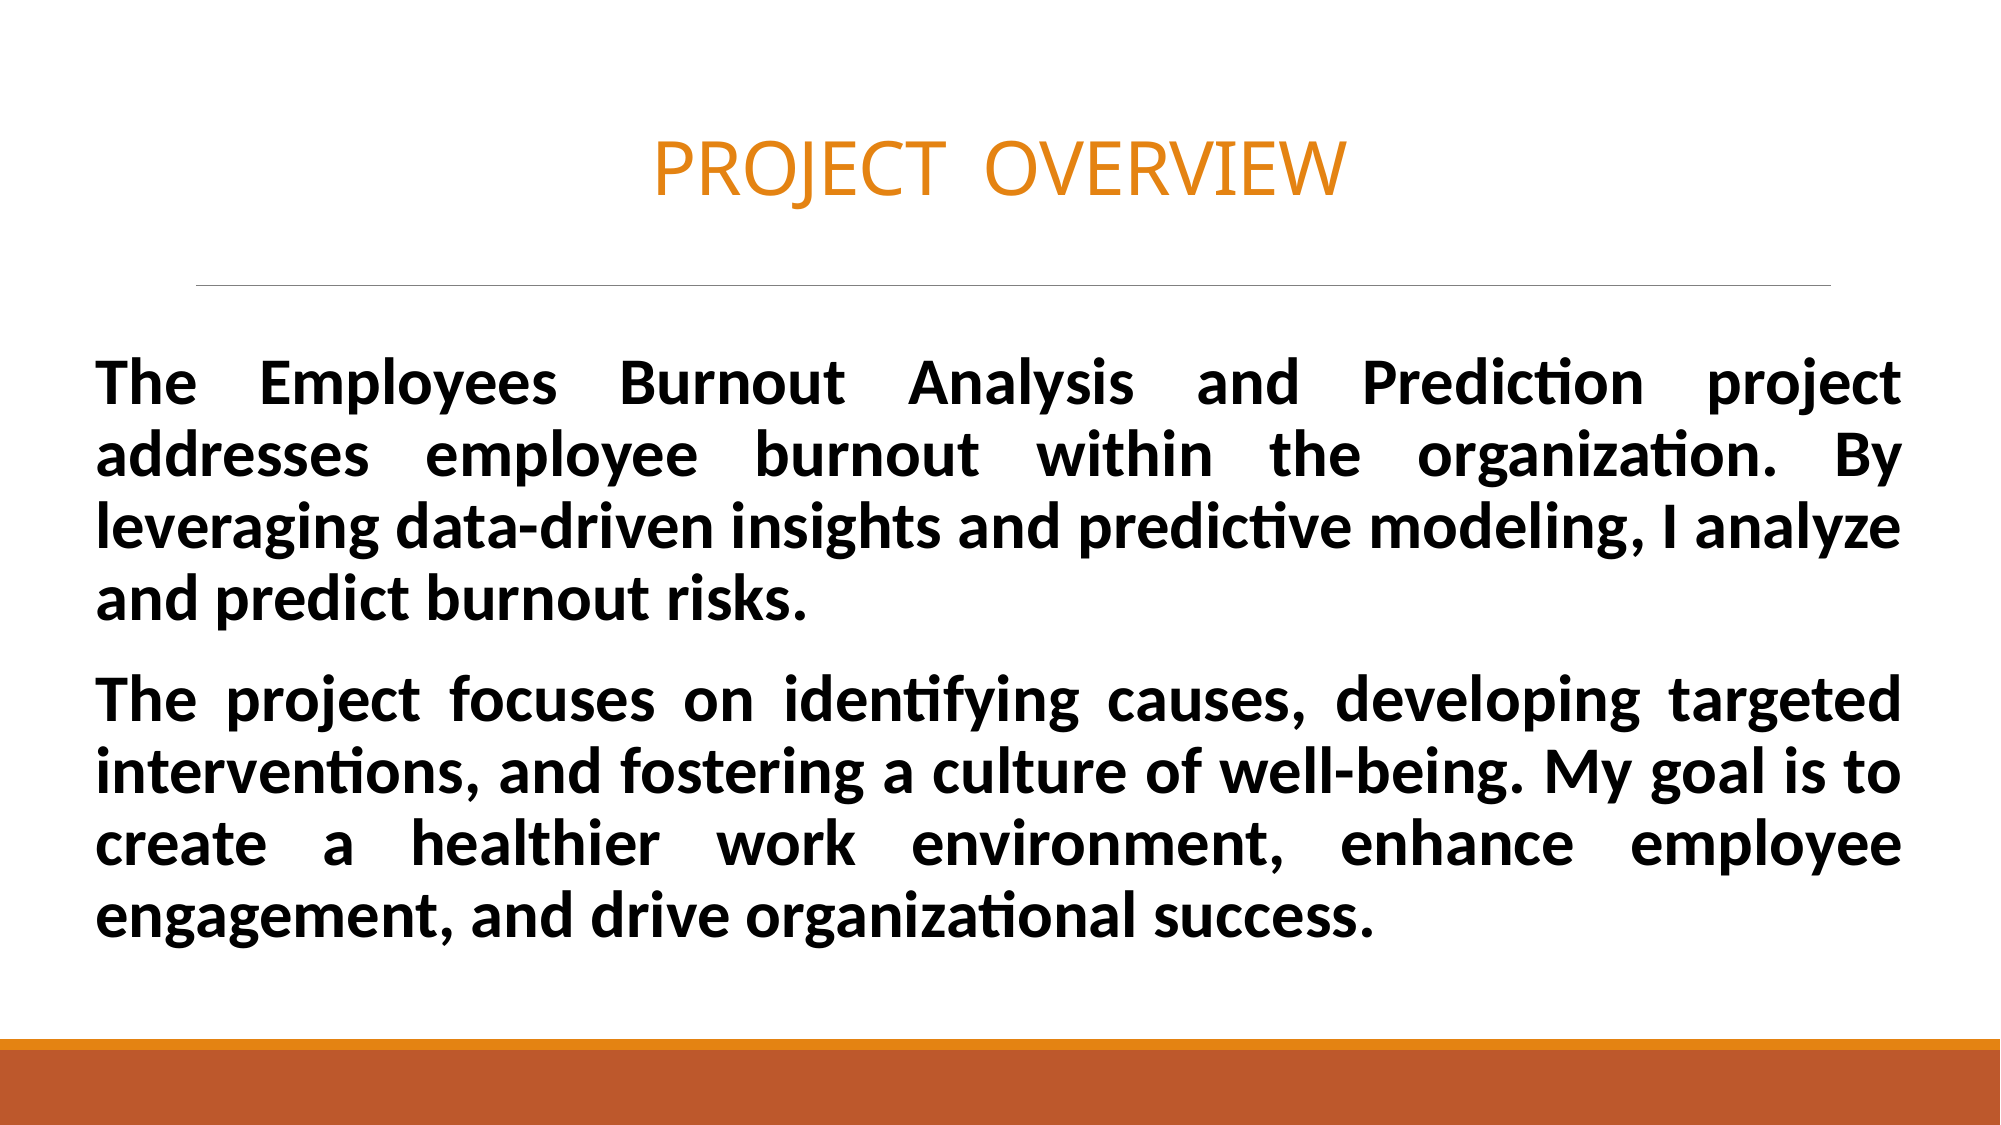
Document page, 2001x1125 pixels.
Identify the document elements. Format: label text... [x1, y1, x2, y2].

list The Employees Burnout Analysis and Prediction project addresses employee burnout within the organization. By leveraging data-driven insights and predictive modeling, I analyze and predict burnout risks. The project focuses on identifying causes, developing targeted interventions, and fostering a culture of well-being. My goal is to create a healthier work environment, enhance employee engagement, and drive organizational success. [95, 230, 1905, 1055]
title PROJECT OVERVIEW [95, 115, 1905, 230]
